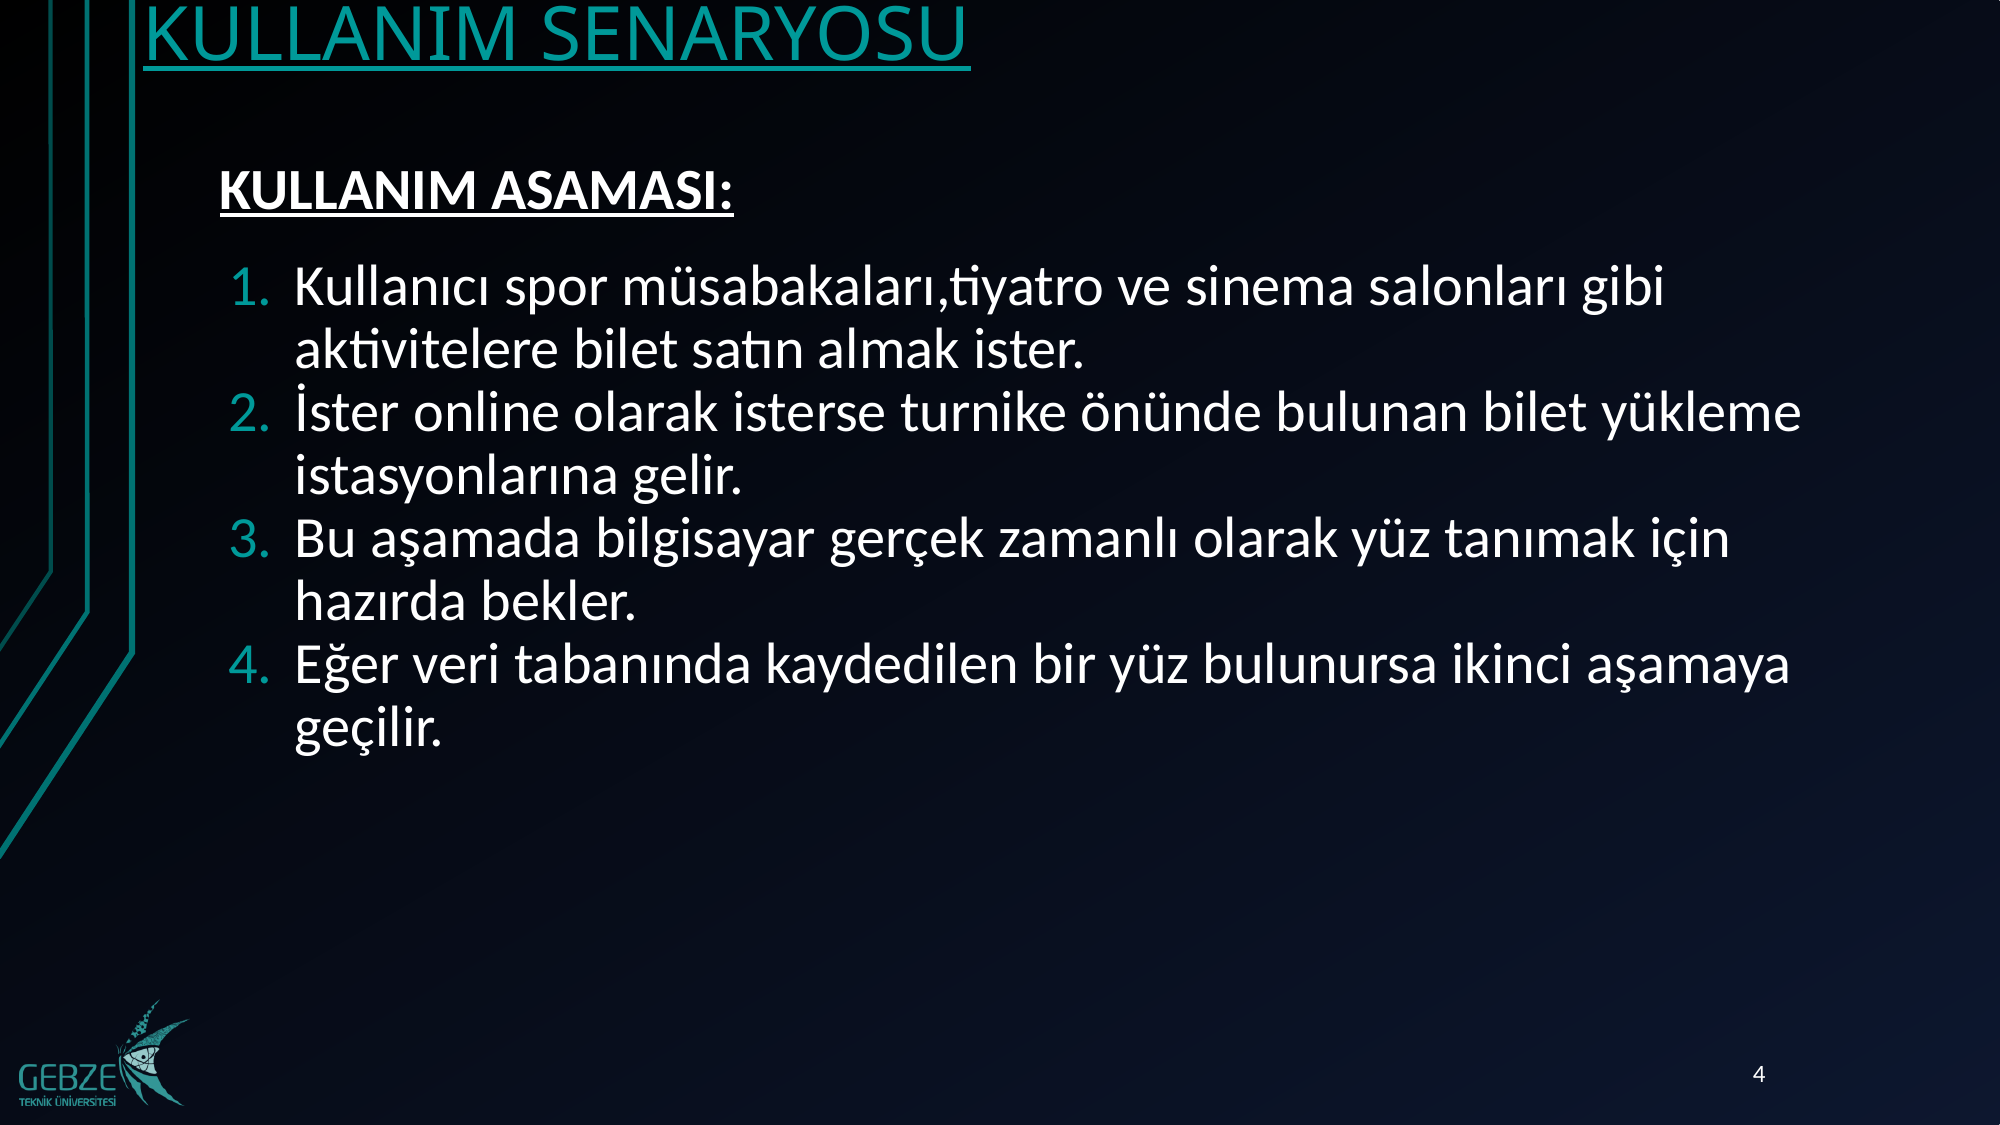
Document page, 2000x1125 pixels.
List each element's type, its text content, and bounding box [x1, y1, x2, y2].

picture [18, 999, 190, 1107]
list KULLANIM ASAMASI: Kullanıcı spor müsabakaları,tiyatro ve sinema salonları gibi aktivitelere bilet satın almak ister. İster online olarak isterse turnike önünde bulunan bilet yükleme istasyonlarına gelir. Bu aşamada bilgisayar gerçek zamanlı olarak yüz tanımak için hazırda bekler. Eğer veri tabanında kaydedilen bir yüz bulunursa ikinci aşamaya geçilir. [199, 149, 1900, 1012]
text_box KULLANIM SENARYOSU [122, 0, 1823, 87]
slide_number 4 [1732, 1042, 1900, 1103]
